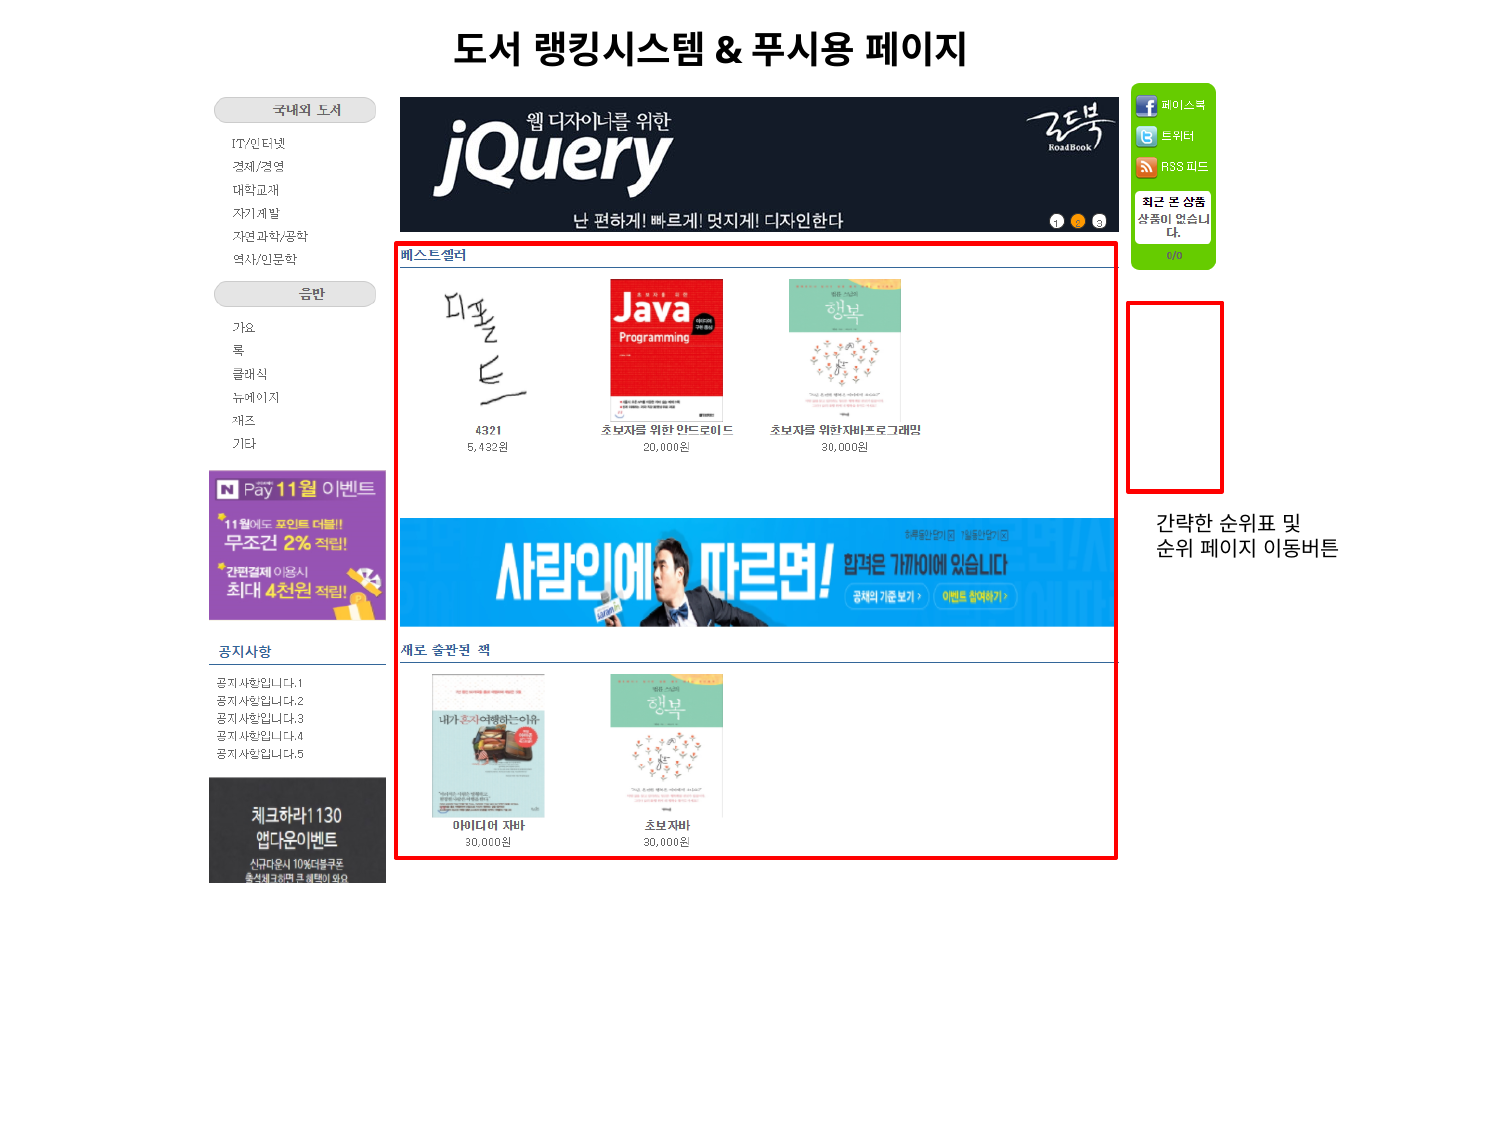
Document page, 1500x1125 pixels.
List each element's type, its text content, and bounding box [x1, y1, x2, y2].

picture [206, 79, 1223, 883]
text_box 도서 랭킹시스템&푸시용 페이지 [324, 19, 1081, 78]
text_box 간략한 순위표 및 순위 페이지 이동버튼 [1228, 503, 1355, 569]
